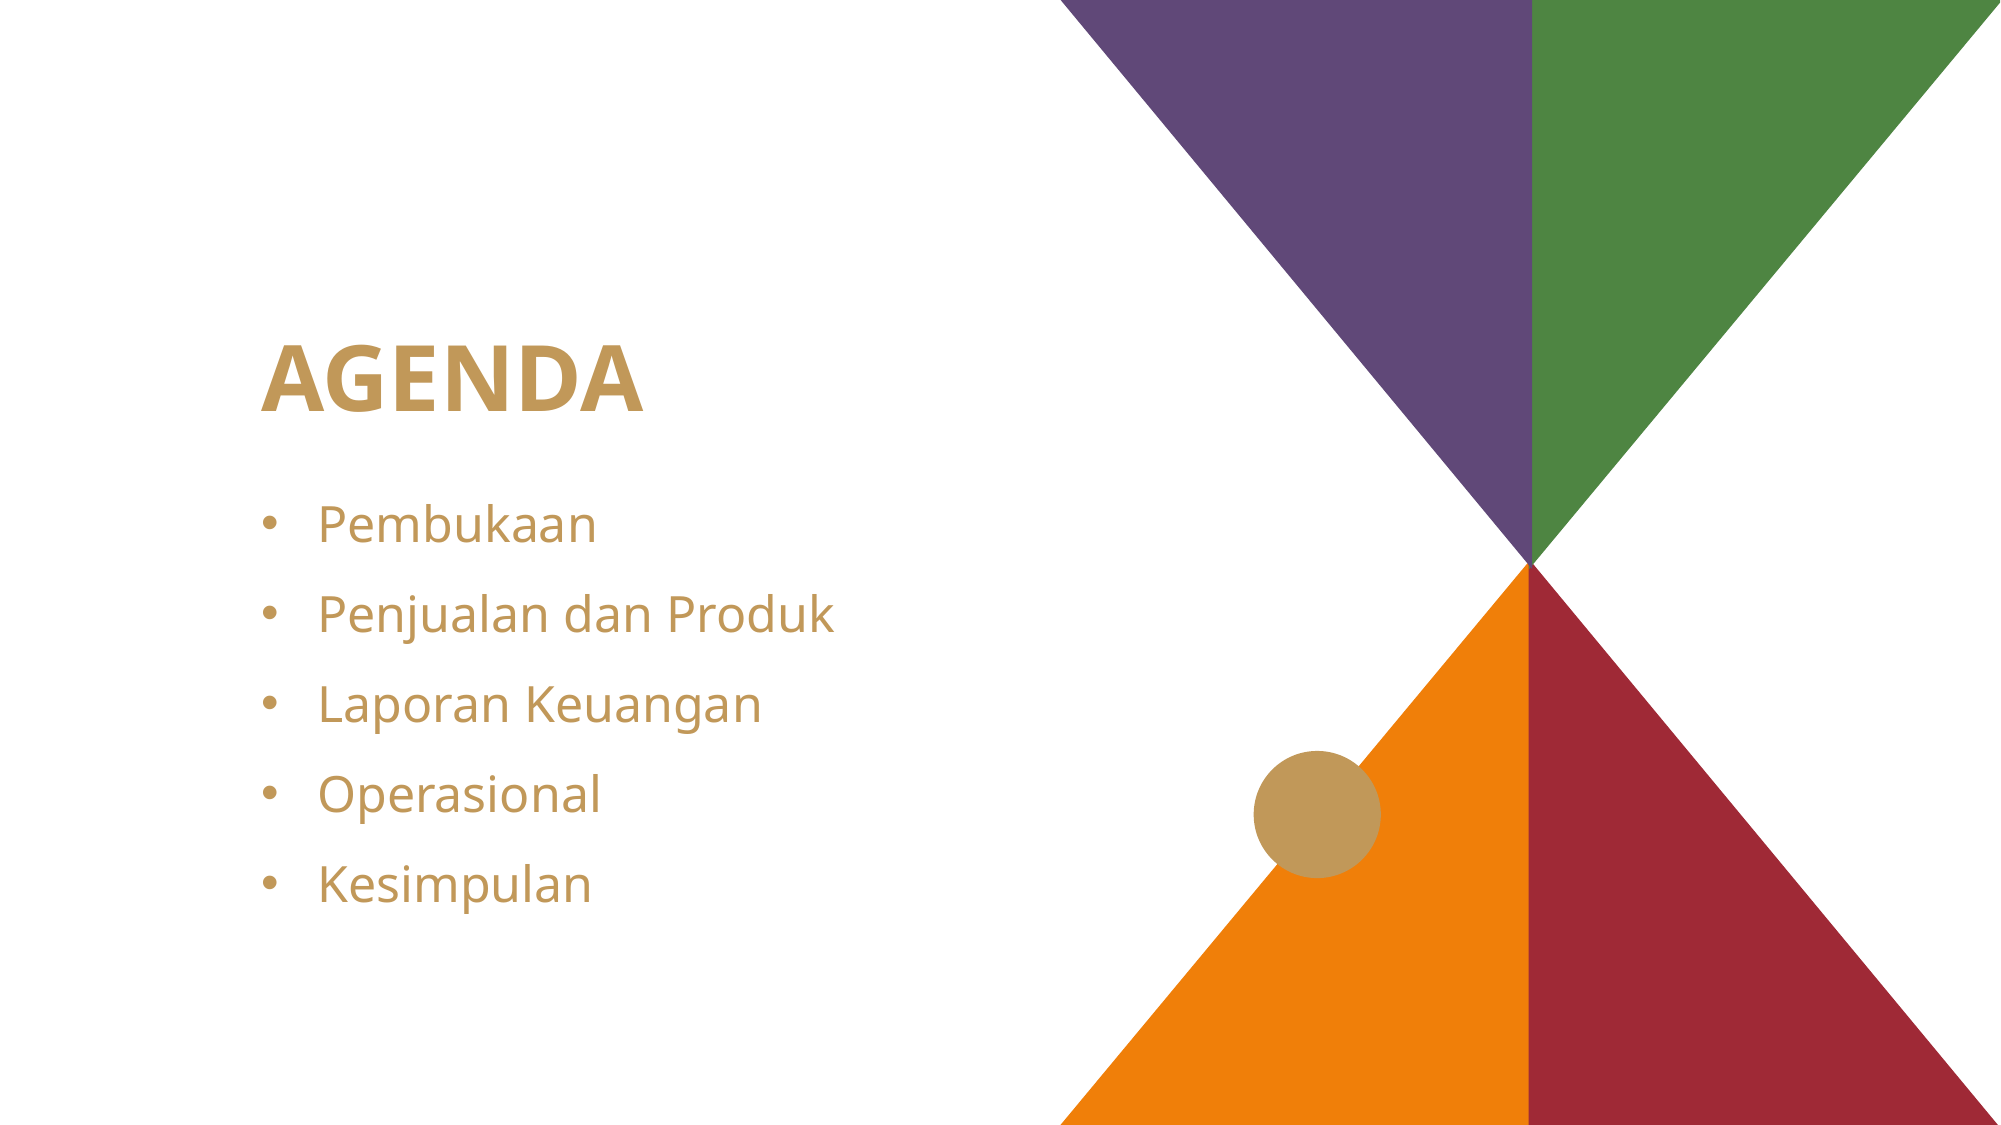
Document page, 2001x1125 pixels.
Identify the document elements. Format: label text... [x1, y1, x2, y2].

title AGENDA [246, 311, 1180, 438]
list Pembukaan ​ Penjualan dan Produk ​Laporan Keuangan Operasional ​Kesimpulan [246, 454, 1180, 967]
